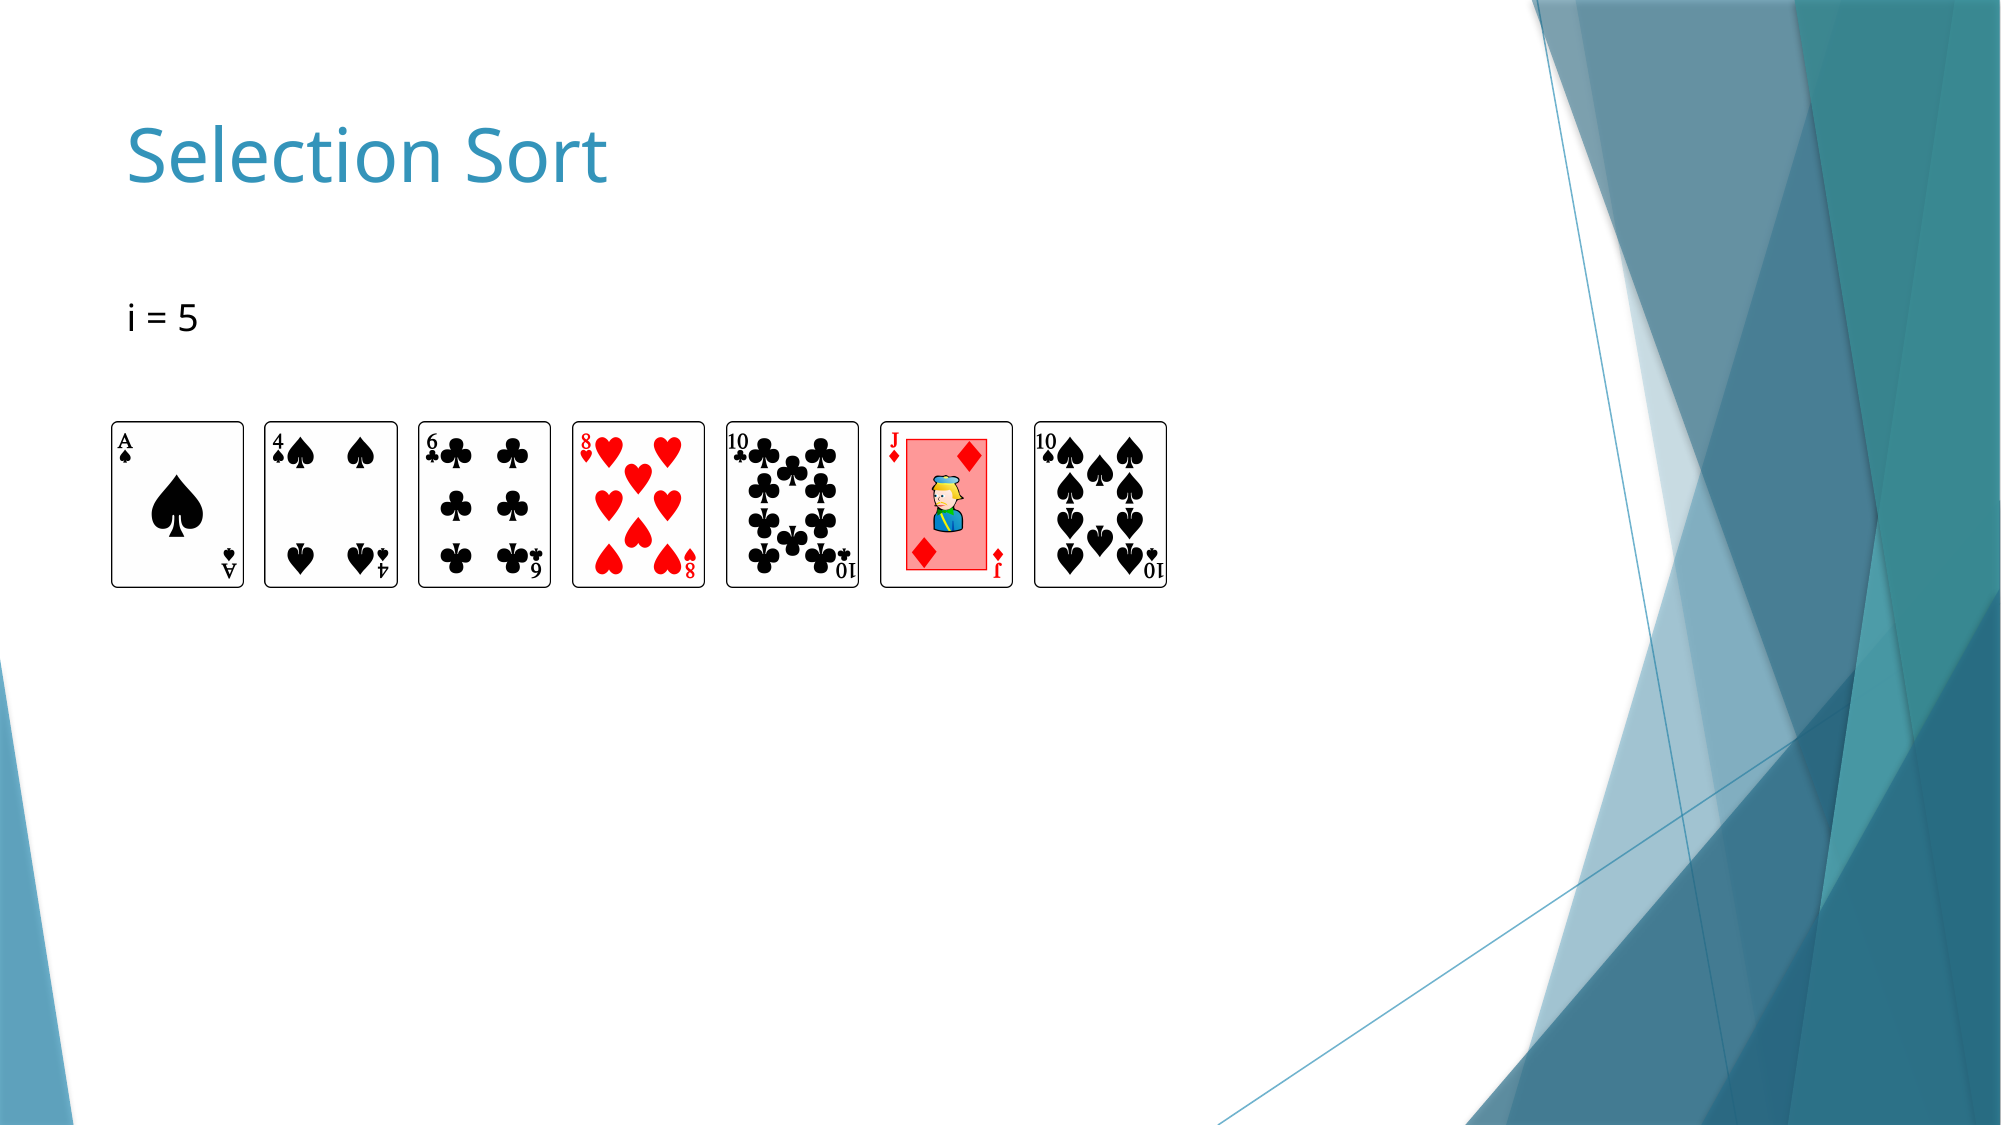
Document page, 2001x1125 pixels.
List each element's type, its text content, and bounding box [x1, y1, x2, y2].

text_box i = 5 [111, 286, 214, 347]
picture [1033, 421, 1167, 588]
picture [418, 421, 552, 588]
picture [726, 421, 860, 588]
title Selection Sort [111, 99, 1522, 317]
picture [264, 421, 398, 588]
picture [572, 421, 706, 588]
picture [110, 421, 244, 588]
picture [879, 421, 1014, 588]
